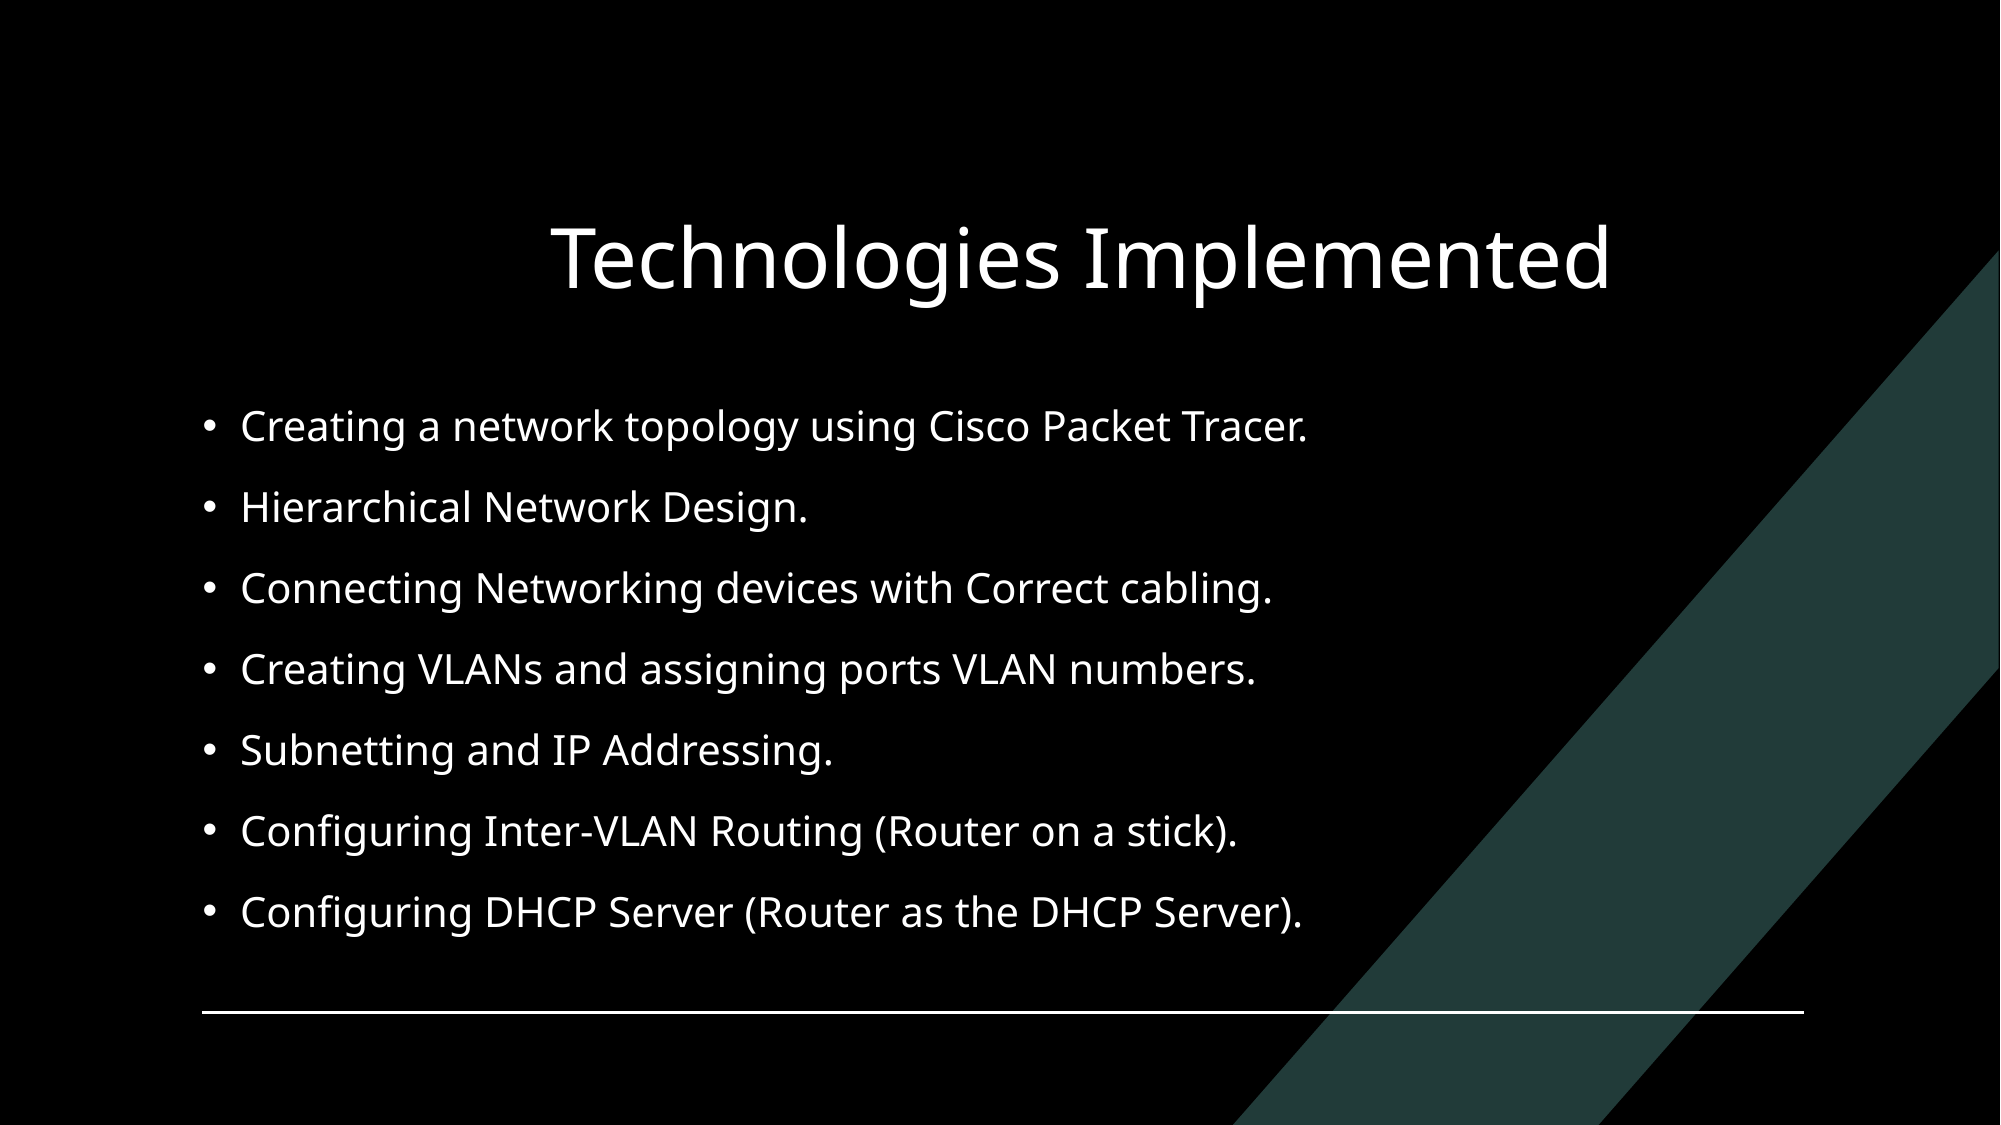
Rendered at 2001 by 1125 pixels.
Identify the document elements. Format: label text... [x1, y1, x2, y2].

text_box [1331, 247, 2000, 1011]
text_box [0, 0, 2000, 1125]
text_box [1231, 1014, 1698, 1125]
list Creating a network topology using Cisco Packet Tracer. Hierarchical Network Design. Connecting Networking devices with Correct cabling. Creating VLANs and assigning ports VLAN numbers. Subnetting and IP Addressing. Configuring Inter-VLAN Routing (Router on a stick). Configuring DHCP Server (Router as the DHCP Server). [187, 382, 1332, 961]
title Technologies Implemented [187, 143, 1642, 367]
